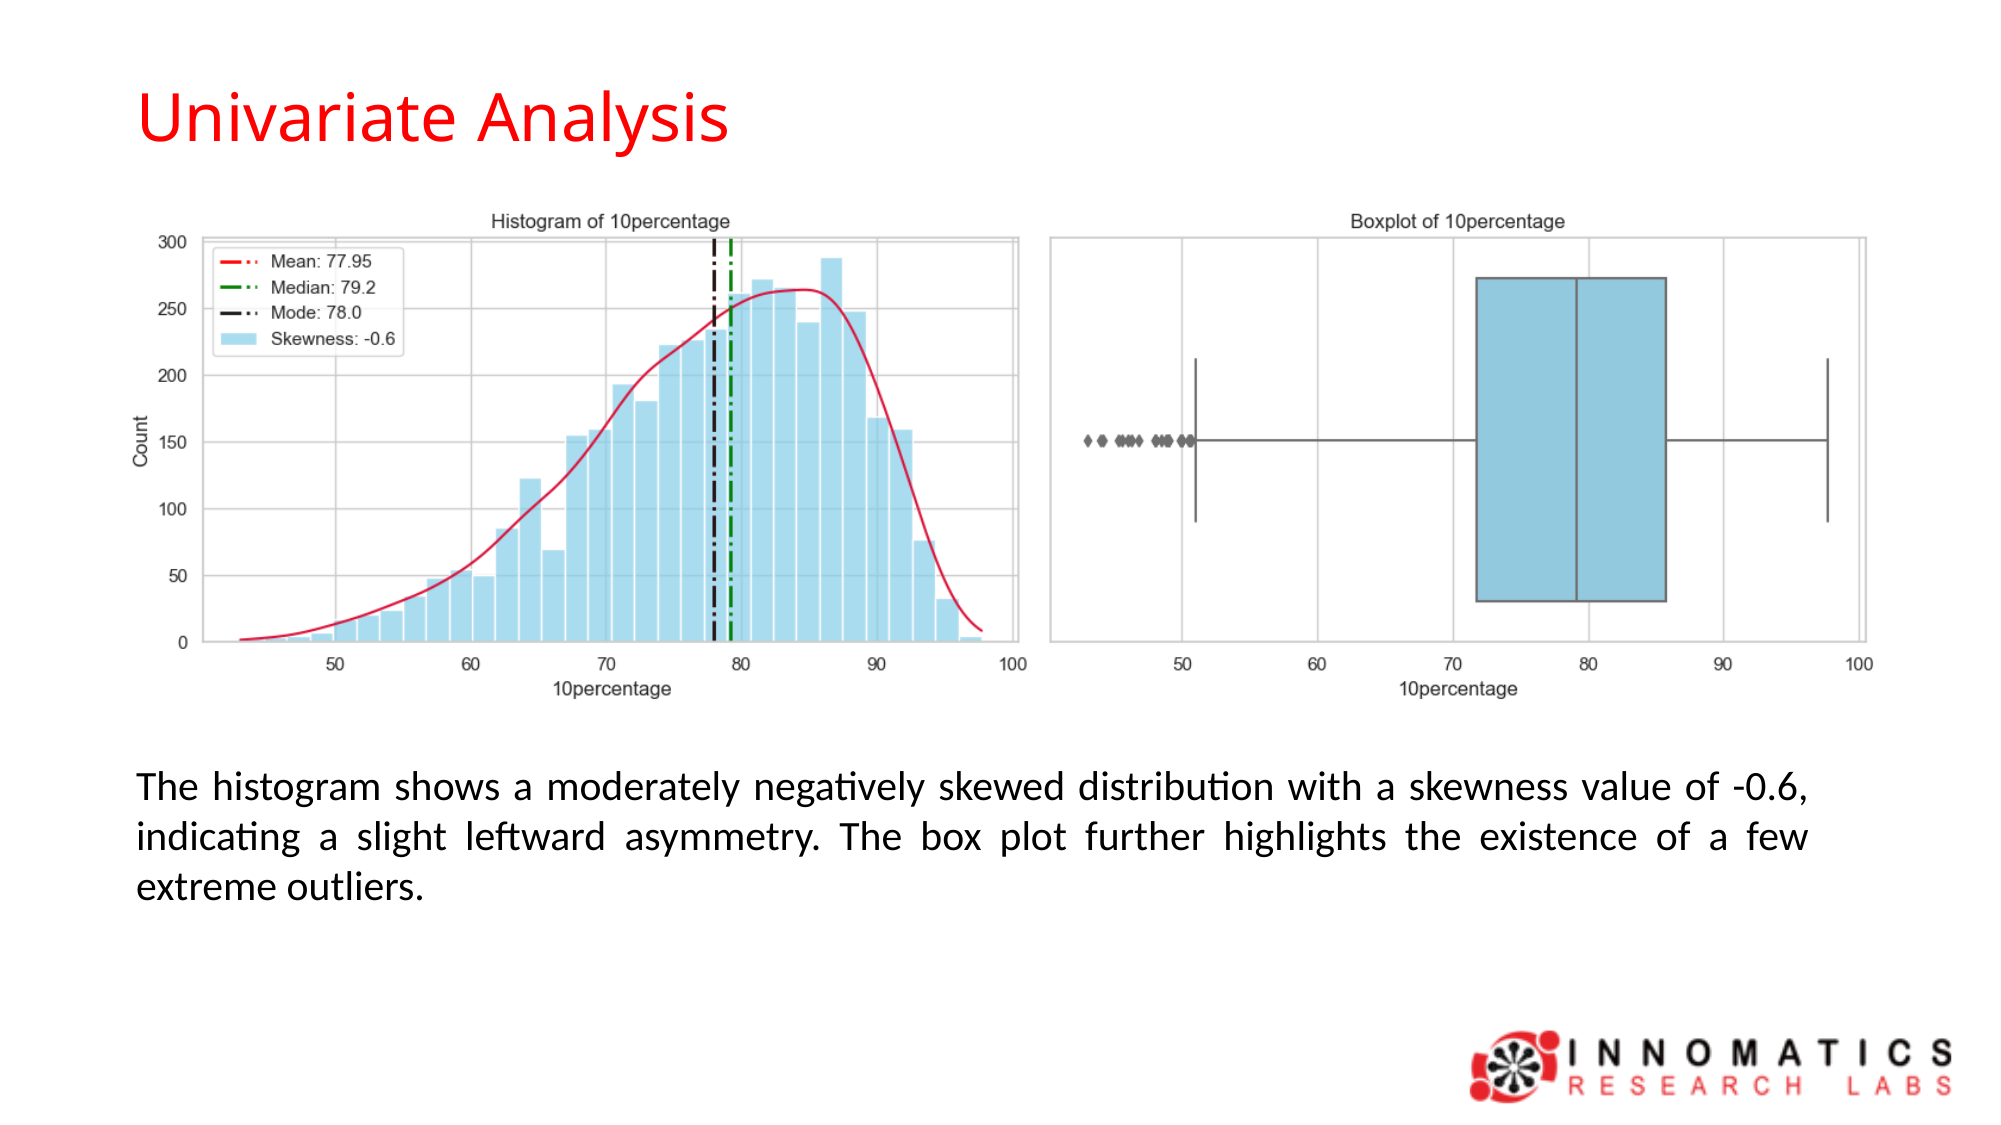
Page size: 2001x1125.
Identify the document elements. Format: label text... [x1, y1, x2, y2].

text_box The histogram shows a moderately negatively skewed distribution with a skewness value of -0.6, indicating a slight leftward asymmetry. The box plot further highlights the existence of a few extreme outliers. [121, 750, 1825, 916]
picture [1445, 1014, 1975, 1125]
picture [121, 202, 1885, 712]
text_box Univariate Analysis [121, 83, 1122, 162]
